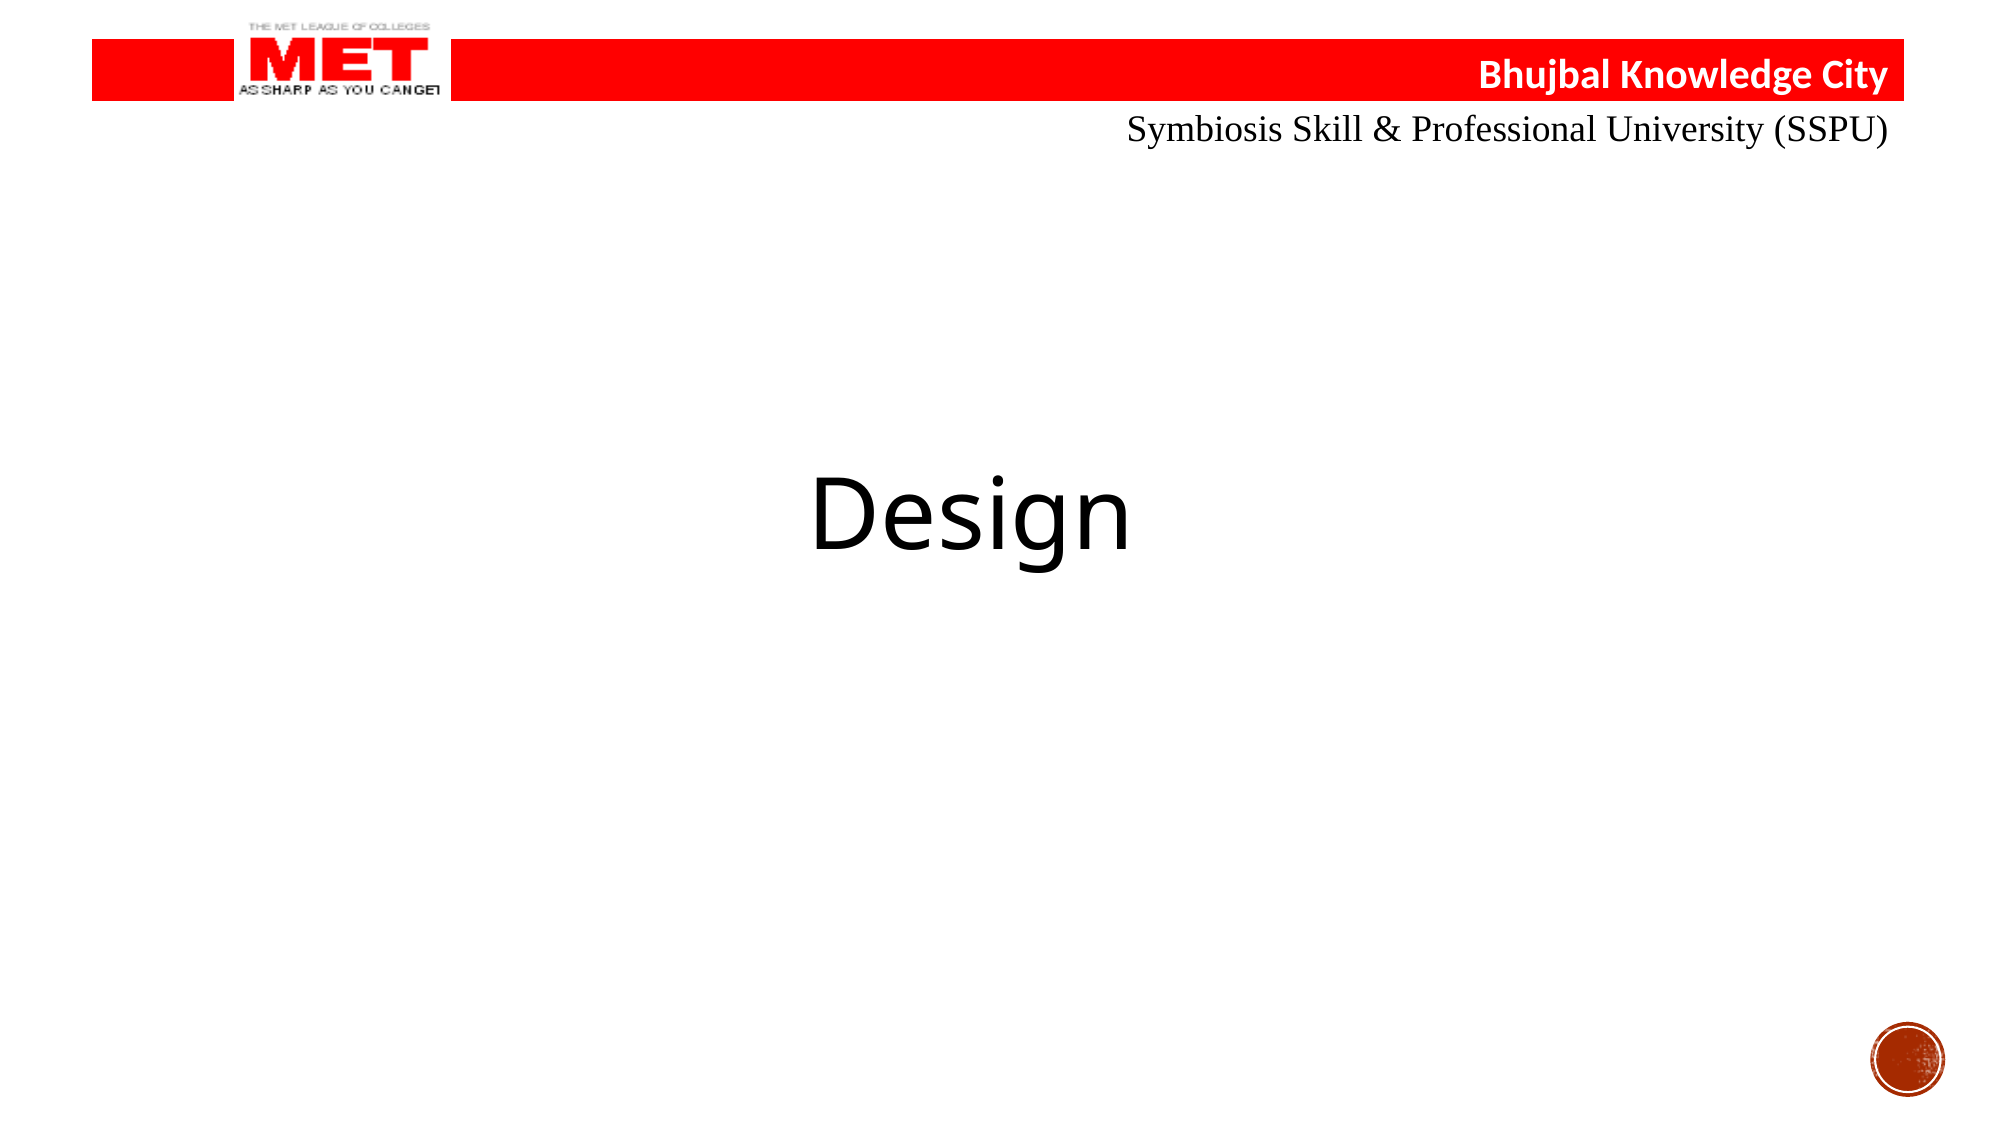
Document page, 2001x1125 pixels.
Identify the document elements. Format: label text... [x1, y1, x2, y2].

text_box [93, 15, 1905, 198]
text_box Design [793, 441, 1191, 577]
